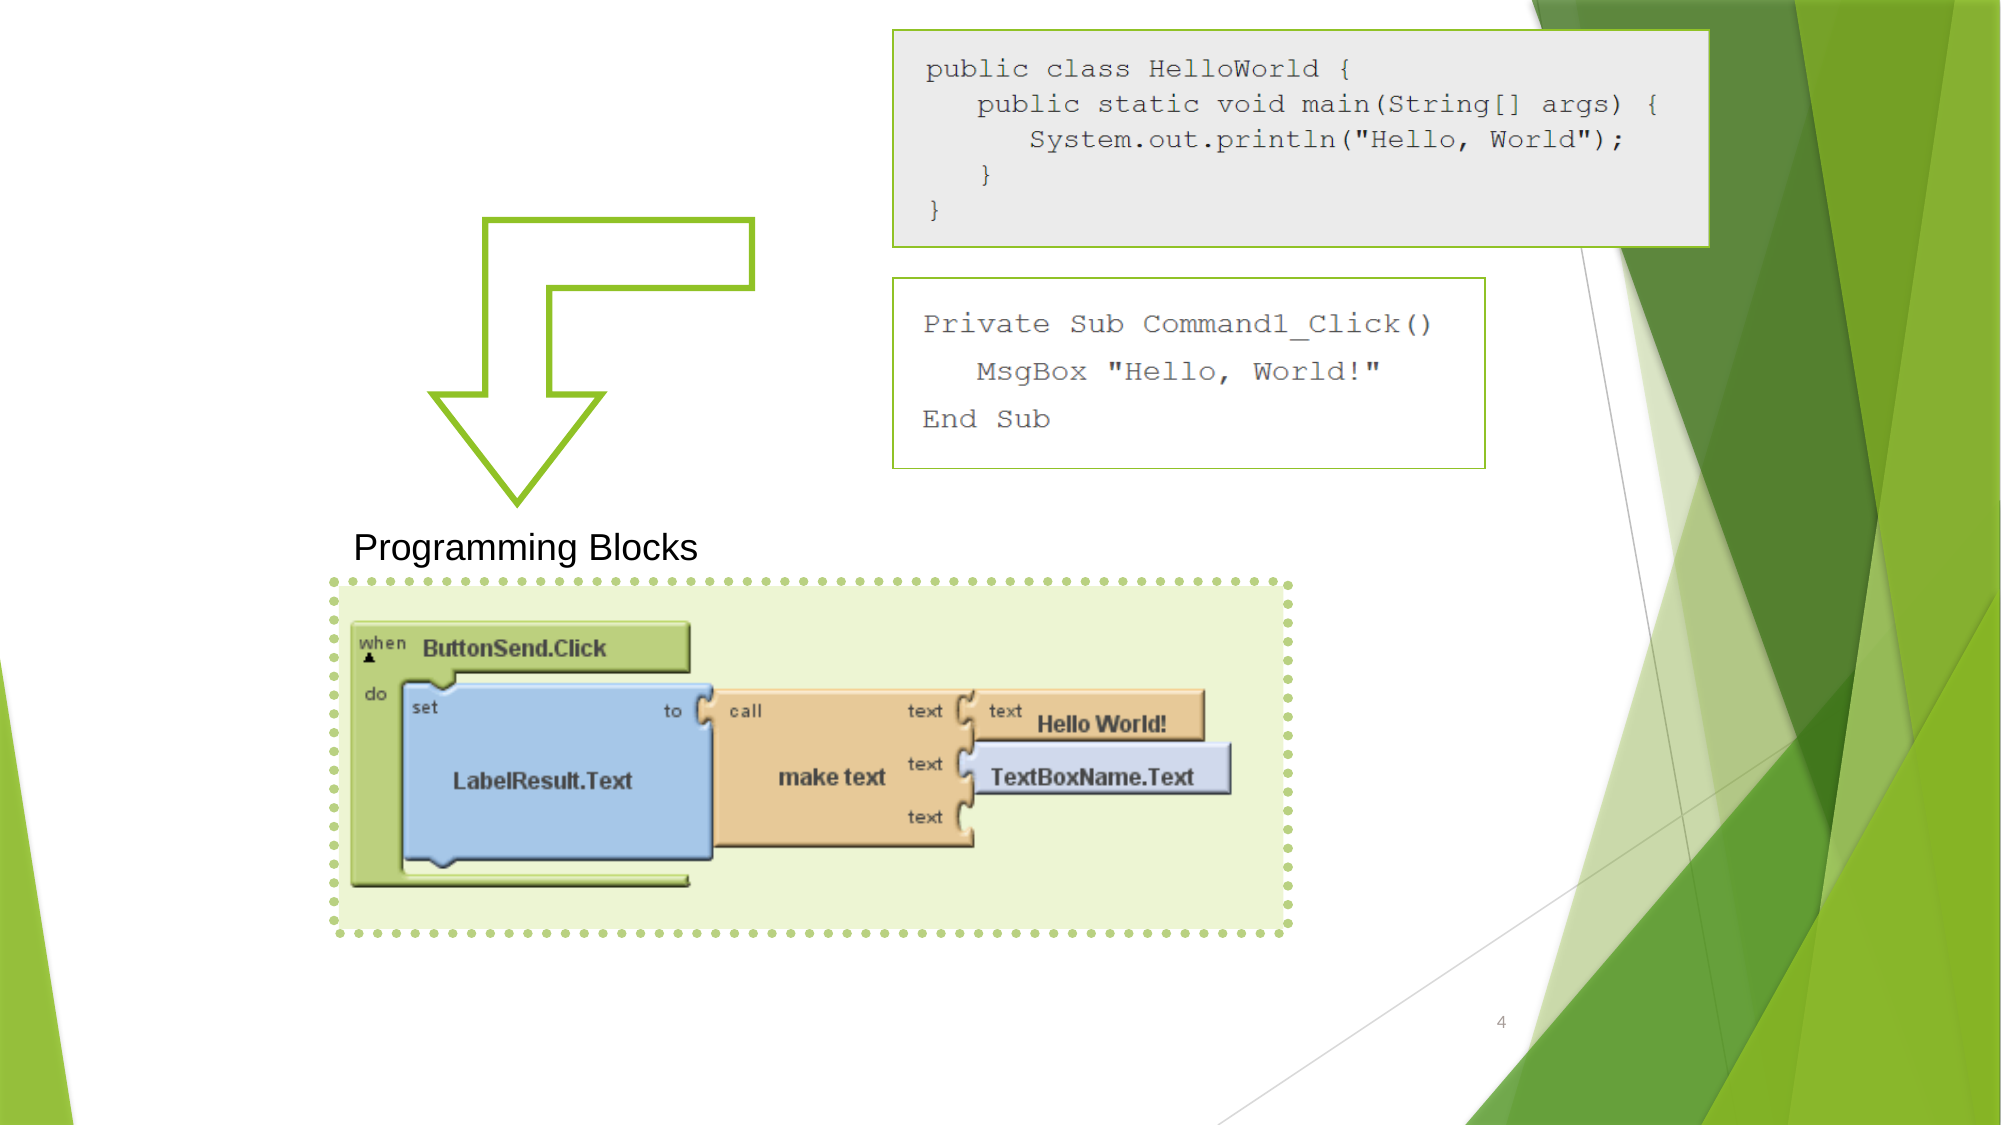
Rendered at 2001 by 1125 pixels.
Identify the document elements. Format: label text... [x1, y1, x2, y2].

text_box Programming Blocks [338, 515, 717, 576]
picture [893, 30, 1709, 247]
picture [893, 278, 1485, 469]
slide_number 4 [1409, 991, 1522, 1051]
text_box [433, 220, 753, 504]
picture [338, 585, 1284, 930]
